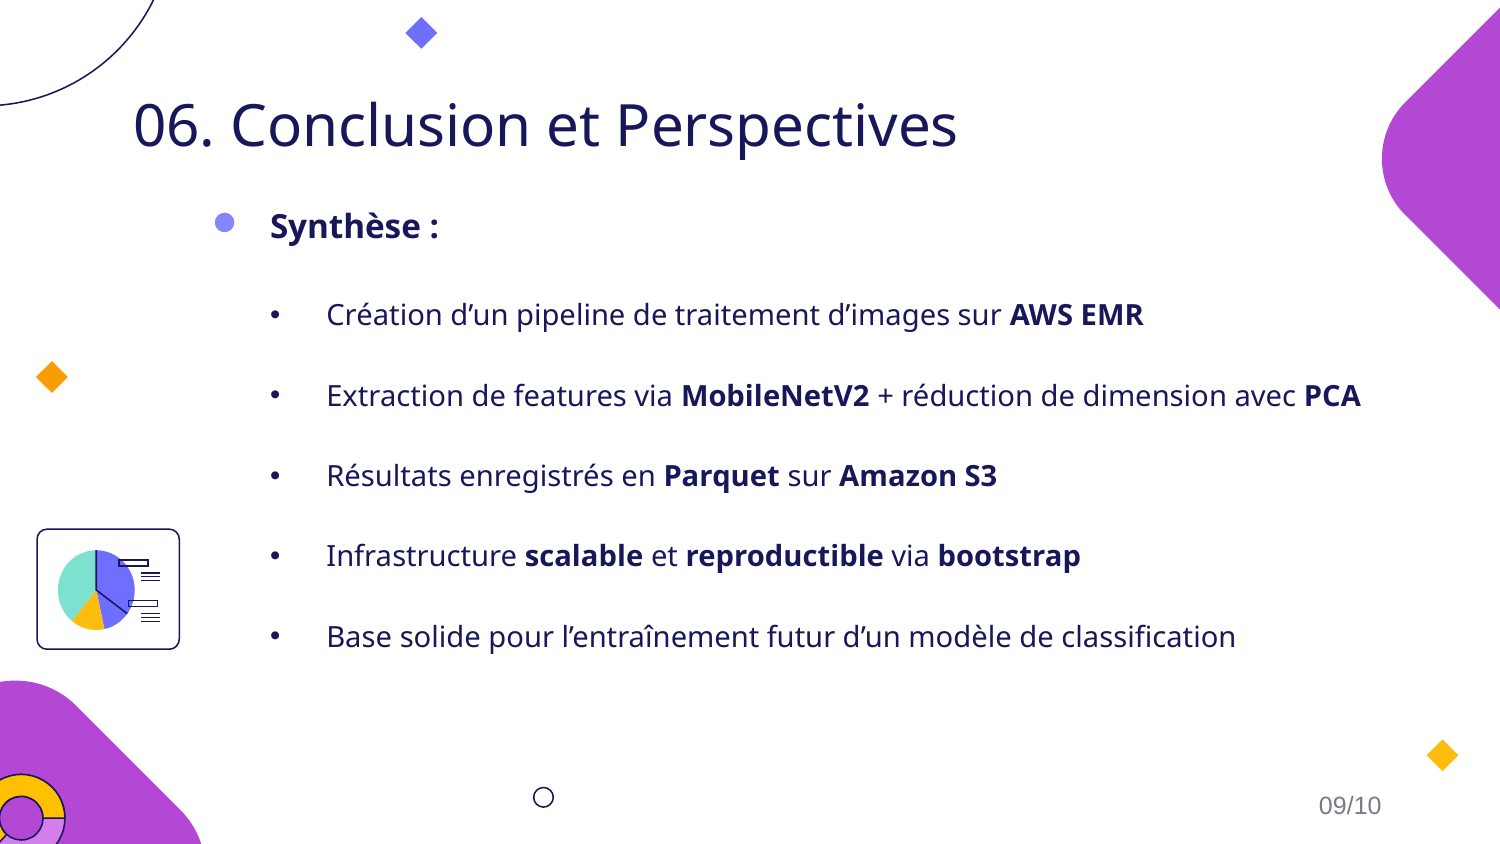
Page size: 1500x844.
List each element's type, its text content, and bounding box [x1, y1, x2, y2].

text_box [36, 528, 180, 650]
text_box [0, 774, 66, 844]
text_box [210, 208, 239, 237]
text_box Synthèse : Création d’un pipeline de traitement d’images sur AWS EMR Extraction de features via MobileNetV2 + réduction de dimension avec PCA Résultats enregistrés en Parquet sur Amazon S3 Infrastructure scalable et reproductible via bootstrap Base solide pour l’entraînement futur d’un modèle de classification [255, 184, 1415, 636]
title 06. Conclusion et Perspectives [118, 72, 1382, 167]
slide_number 09/10 [1059, 782, 1397, 828]
